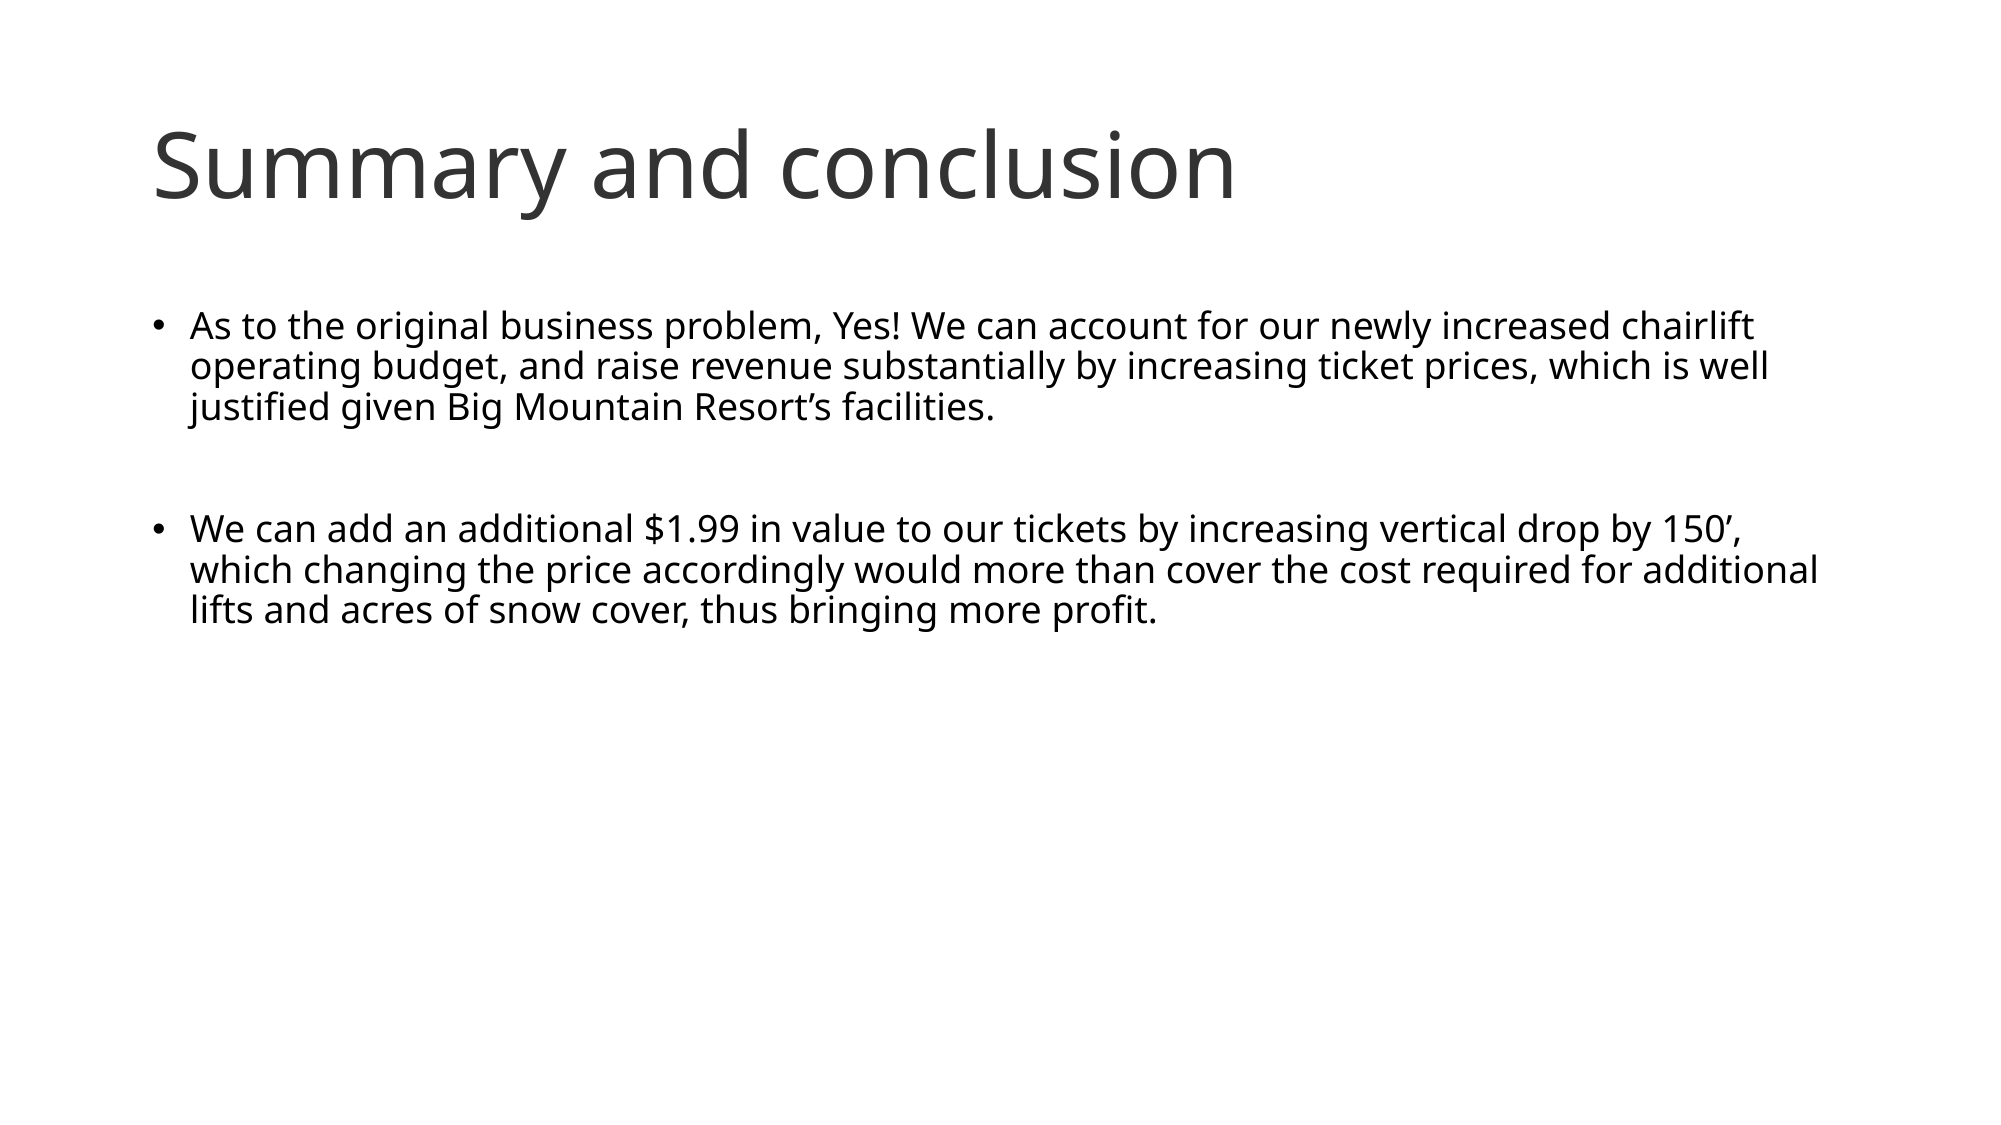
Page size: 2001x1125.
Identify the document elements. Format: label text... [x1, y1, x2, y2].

title Summary and conclusion [137, 59, 1863, 278]
list As to the original business problem, Yes! We can account for our newly increased chairlift operating budget, and raise revenue substantially by increasing ticket prices, which is well justified given Big Mountain Resort’s facilities. We can add an additional $1.99 in value to our tickets by increasing vertical drop by 150’, which changing the price accordingly would more than cover the cost required for additional lifts and acres of snow cover, thus bringing more profit. [137, 299, 1863, 1014]
